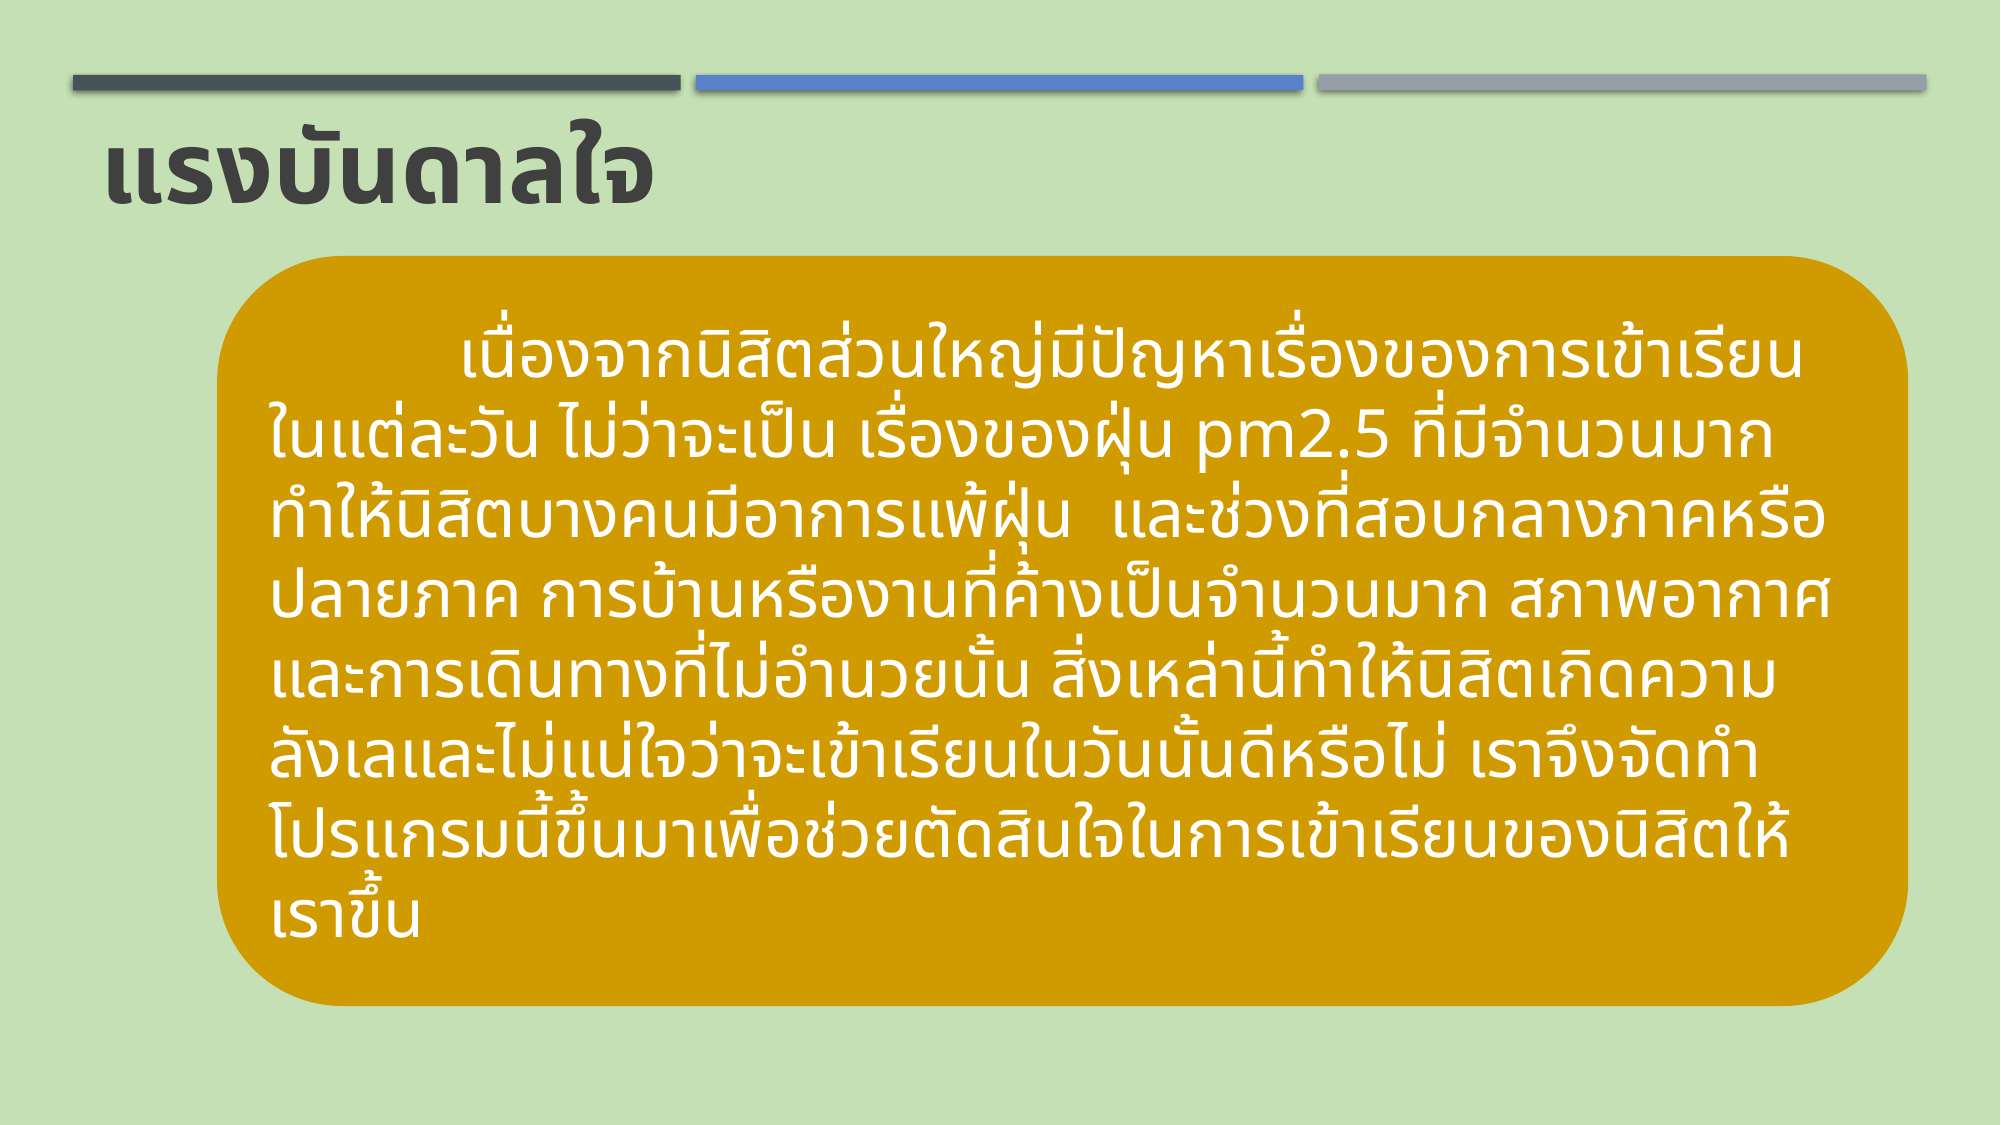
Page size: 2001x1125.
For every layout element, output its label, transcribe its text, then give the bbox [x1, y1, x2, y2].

text_box เนื่องจากนิสิตส่วนใหญ่มีปัญหาเรื่องของการเข้าเรียนในแต่ละวัน ไม่ว่าจะเป็น เรื่องของฝุ่น pm2.5 ที่มีจำนวนมากทำให้นิสิตบางคนมีอาการแพ้ฝุ่น และช่วงที่สอบกลางภาคหรือปลายภาค การบ้านหรืองานที่ค้างเป็นจำนวนมาก สภาพอากาศและการเดินทางที่ไม่อำนวยนั้น สิ่งเหล่านี้ทำให้นิสิตเกิดความลังเลและไม่แน่ใจว่าจะเข้าเรียนในวันนั้นดีหรือไม่ เราจึงจัดทำโปรแกรมนี้ขึ้นมาเพื่อช่วยตัดสินใจในการเข้าเรียนของนิสิตให้เราขึ้น [215, 254, 1911, 1008]
title แรงบันดาลใจ [85, 60, 1896, 256]
